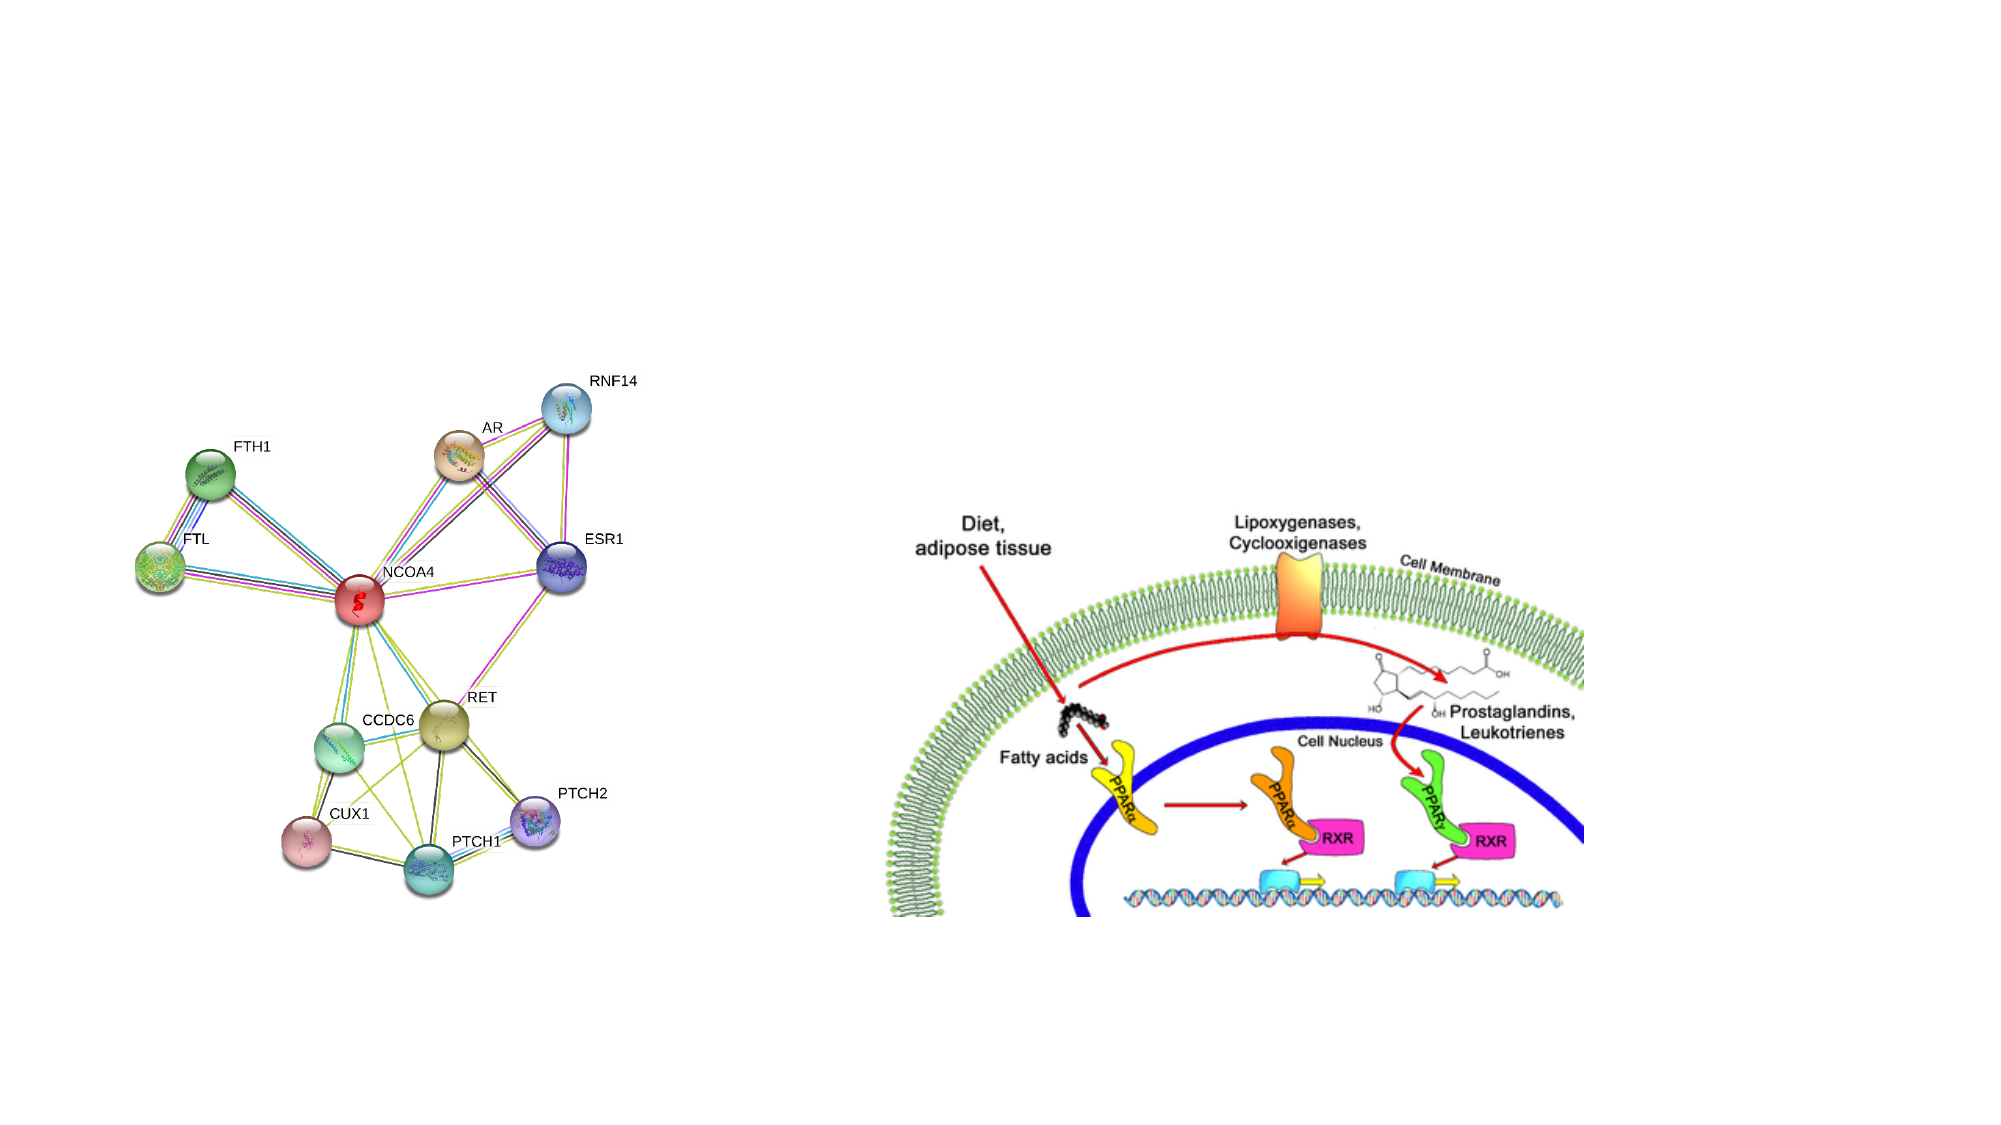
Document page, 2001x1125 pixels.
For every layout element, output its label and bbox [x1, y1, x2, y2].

picture [880, 502, 1584, 917]
picture [125, 345, 660, 917]
